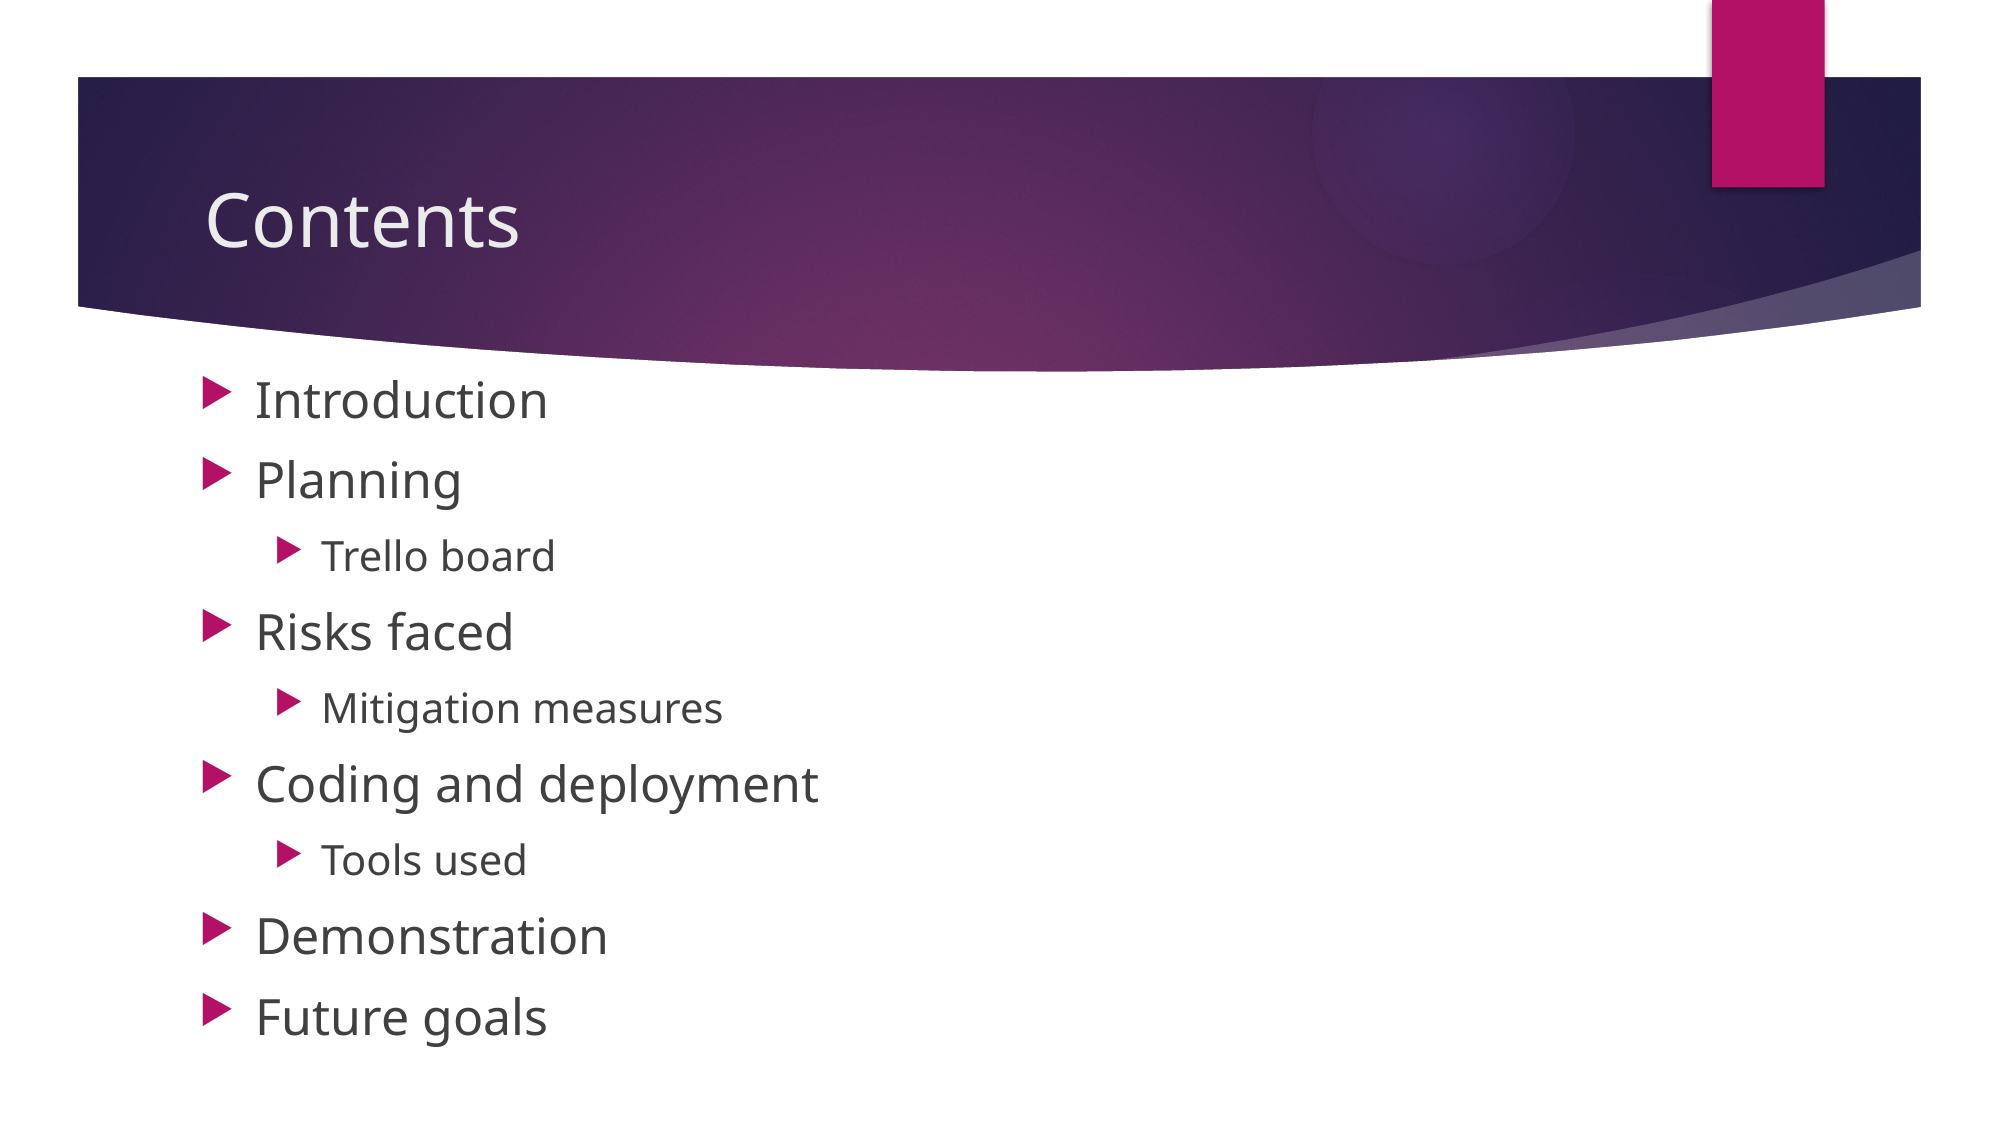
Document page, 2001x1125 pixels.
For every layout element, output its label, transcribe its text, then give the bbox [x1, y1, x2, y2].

list Introduction Planning Trello board Risks faced Mitigation measures Coding and deployment Tools used Demonstration Future goals [184, 360, 1632, 921]
title Contents [189, 159, 1627, 276]
